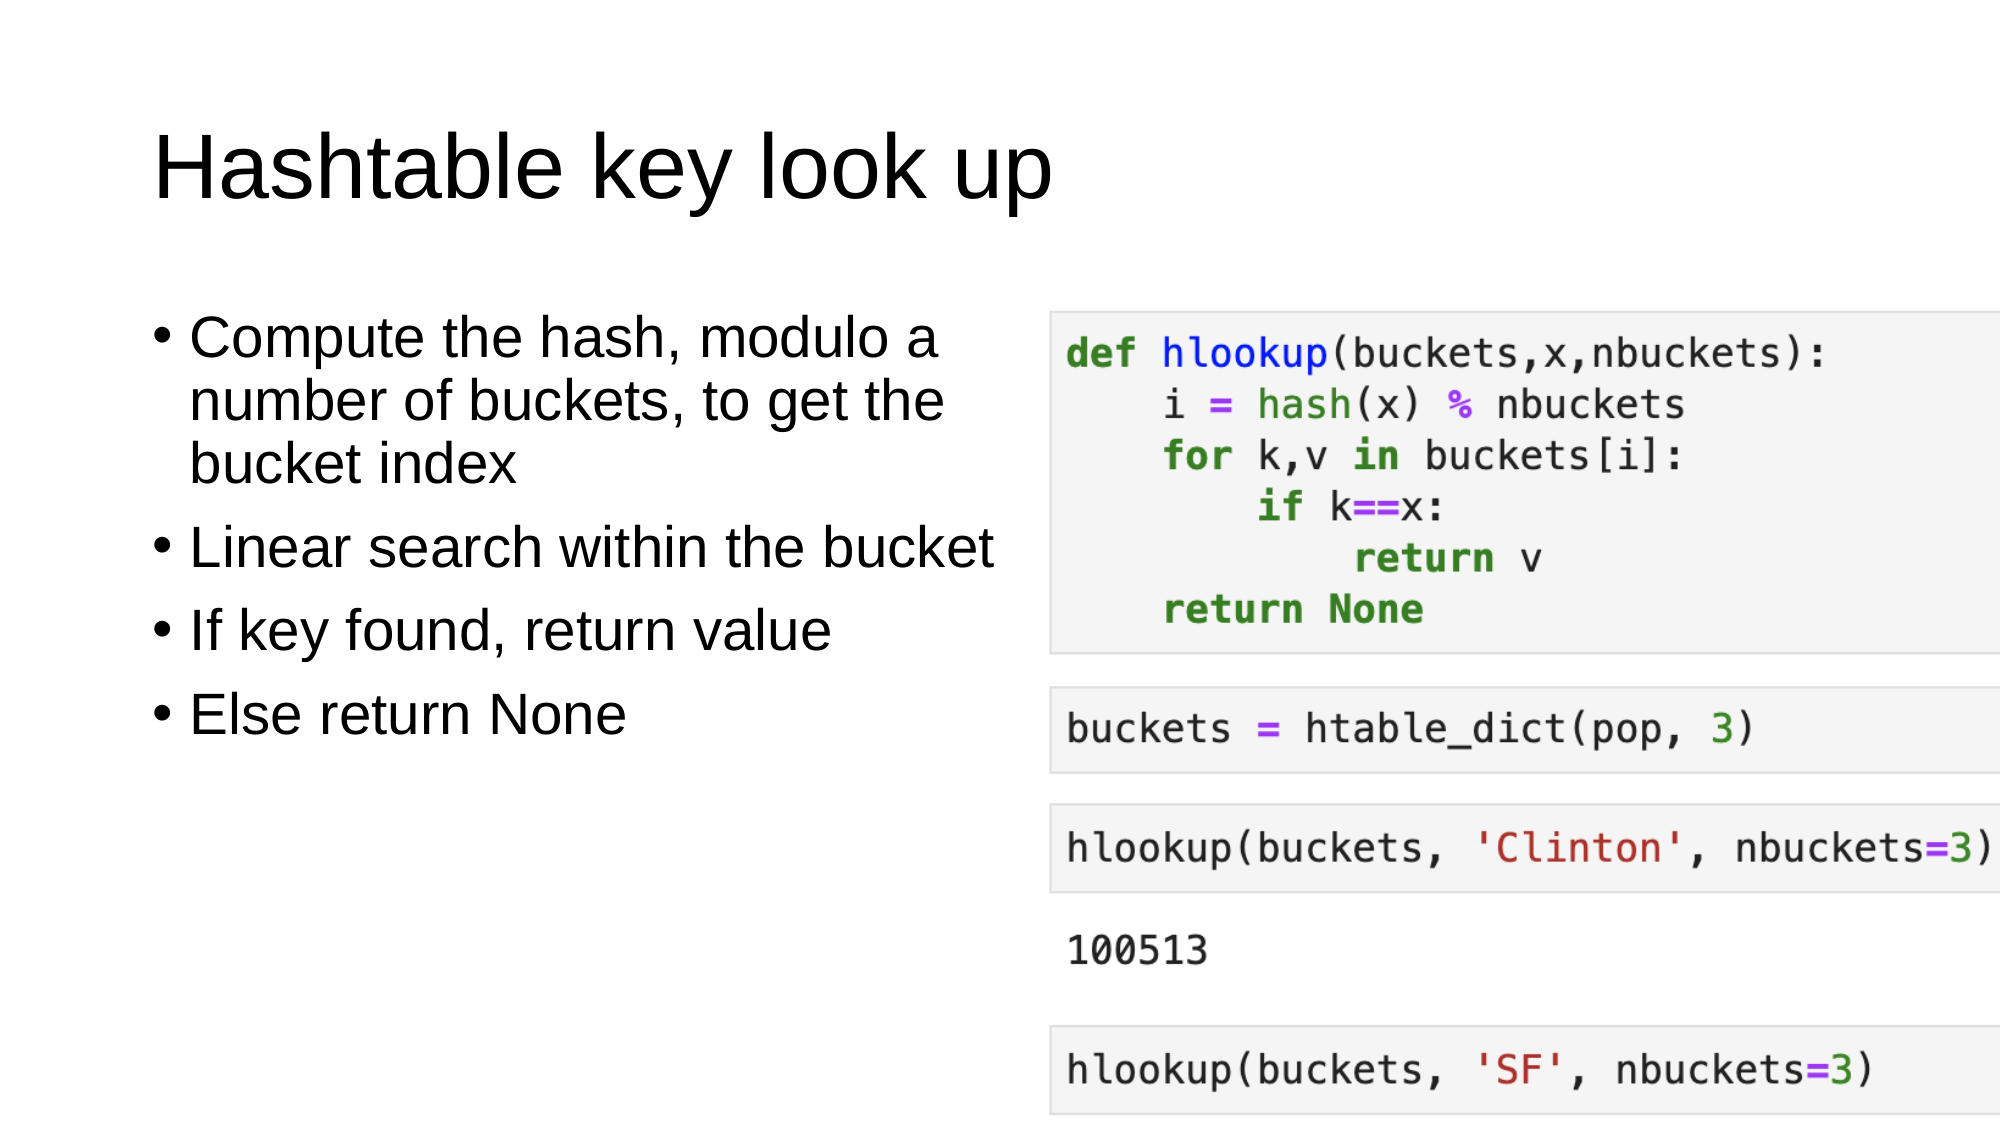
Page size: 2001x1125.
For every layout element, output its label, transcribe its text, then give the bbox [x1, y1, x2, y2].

picture [1047, 306, 2000, 1125]
title Hashtable key look up [137, 59, 1863, 278]
list Compute the hash, modulo a number of buckets, to get the bucket index Linear search within the bucket If key found, return value Else return None [137, 299, 1109, 1014]
